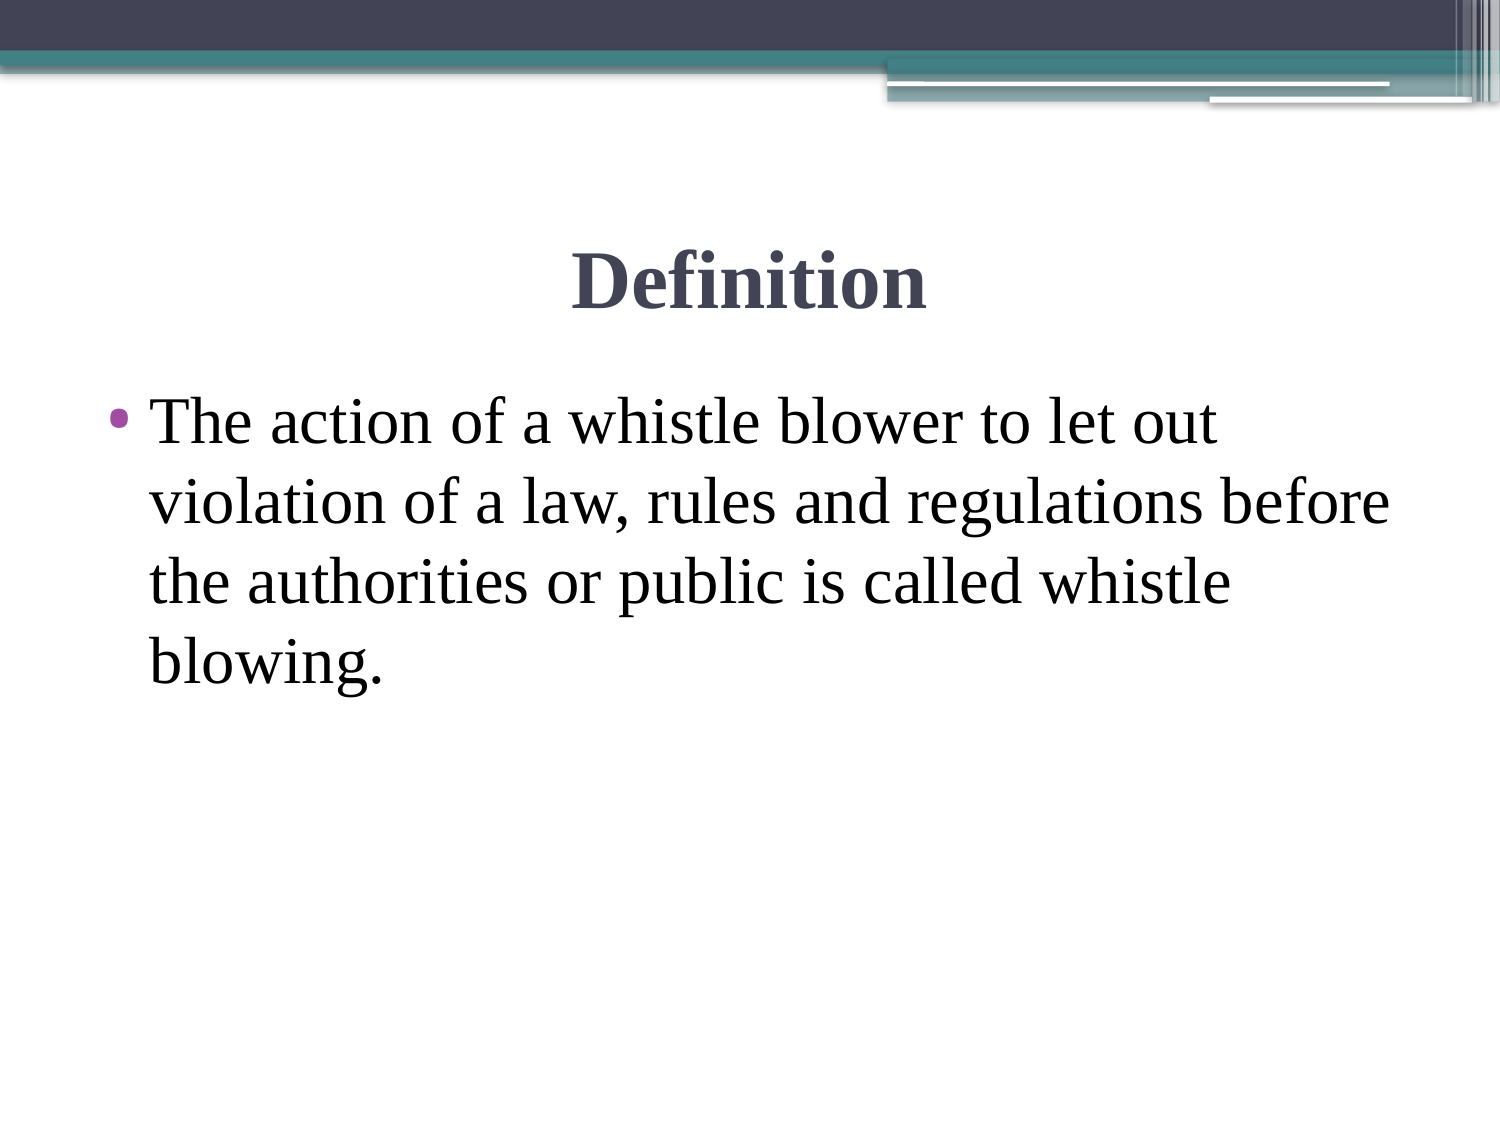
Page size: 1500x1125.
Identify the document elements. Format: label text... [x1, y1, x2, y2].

list The action of a whistle blower to let out violation of a law, rules and regulations before the authorities or public is called whistle blowing. [75, 368, 1425, 1079]
title Definition [75, 187, 1425, 363]
